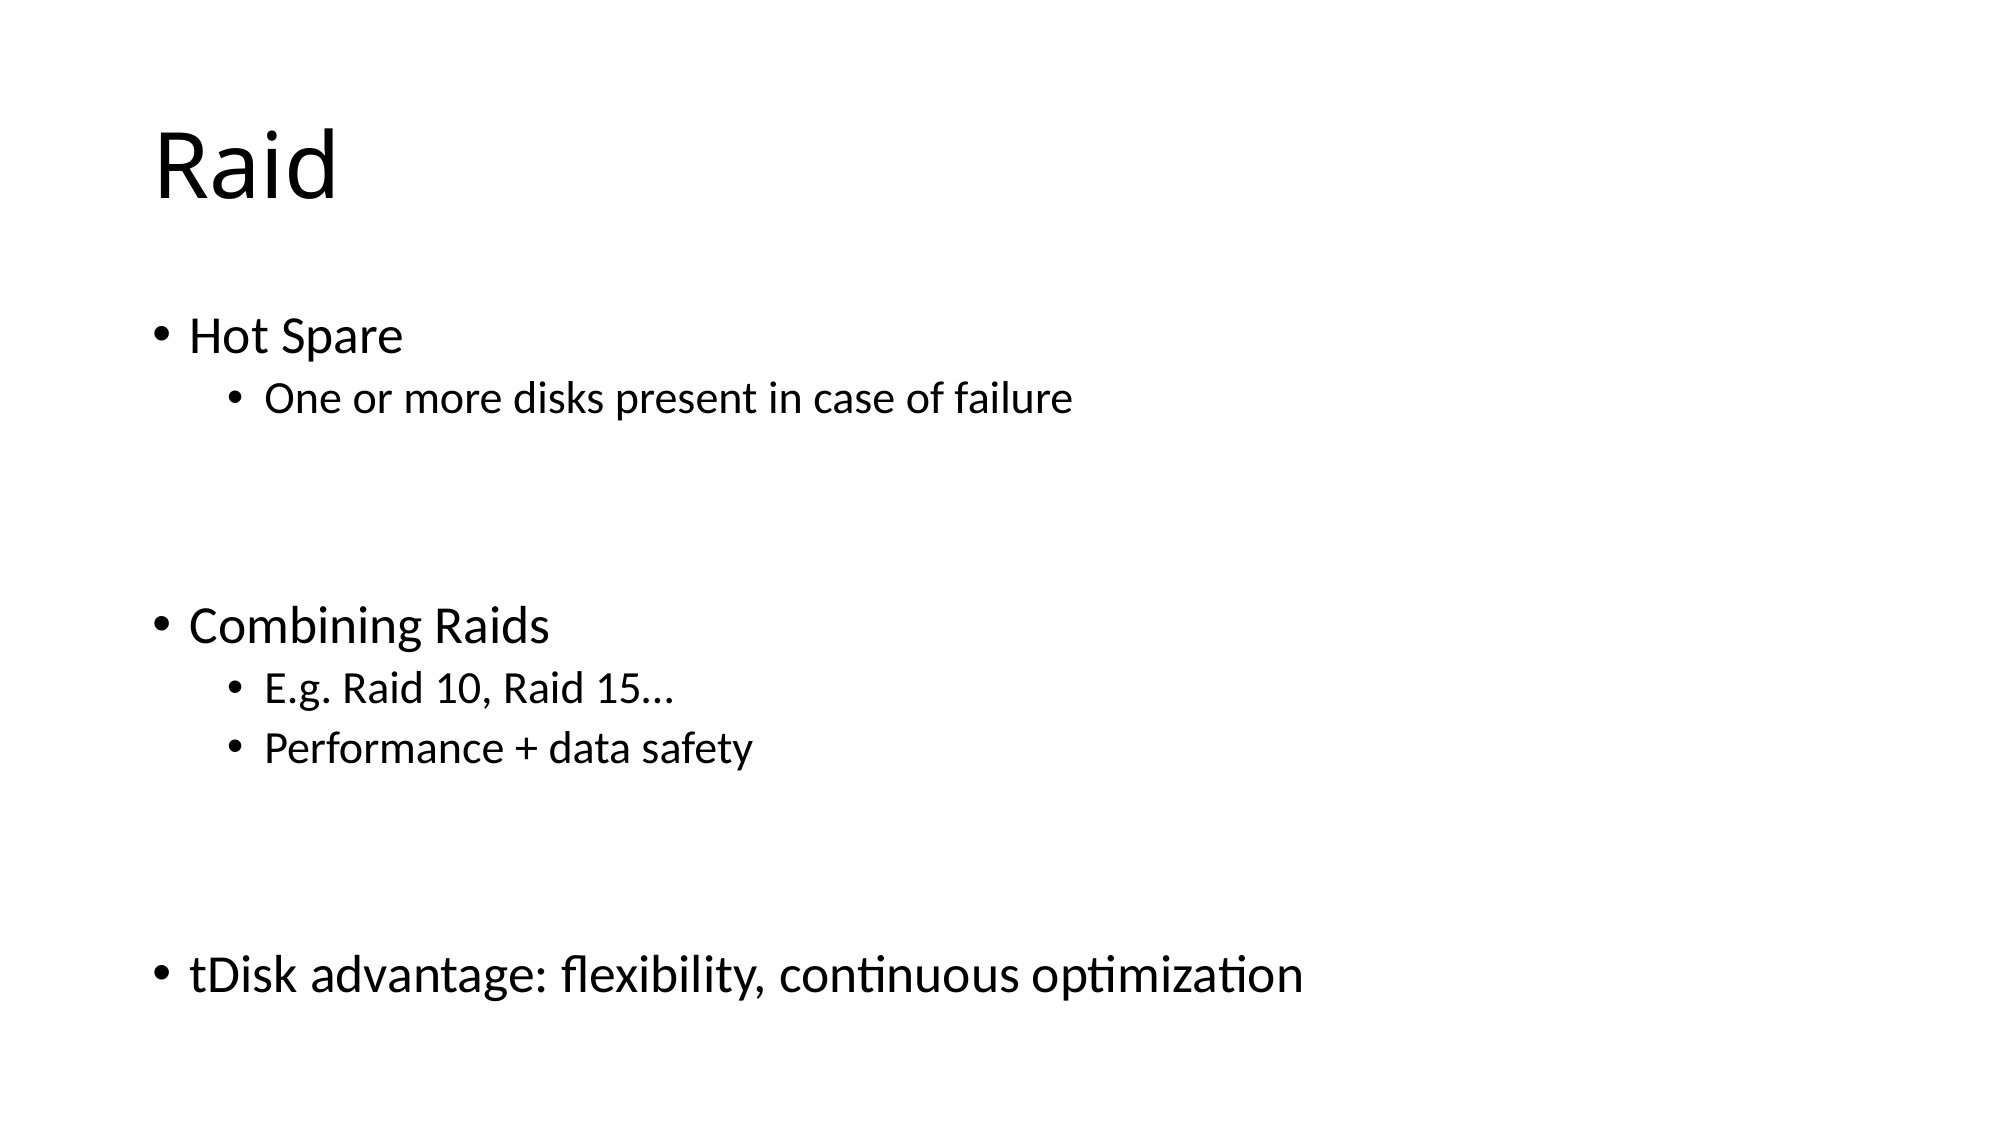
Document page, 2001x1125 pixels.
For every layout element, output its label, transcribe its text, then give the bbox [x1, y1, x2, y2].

title Raid [137, 59, 1863, 278]
list Hot Spare One or more disks present in case of failure Combining Raids E.g. Raid 10, Raid 15… Performance + data safety tDisk advantage: flexibility, continuous optimization [137, 299, 1863, 1014]
